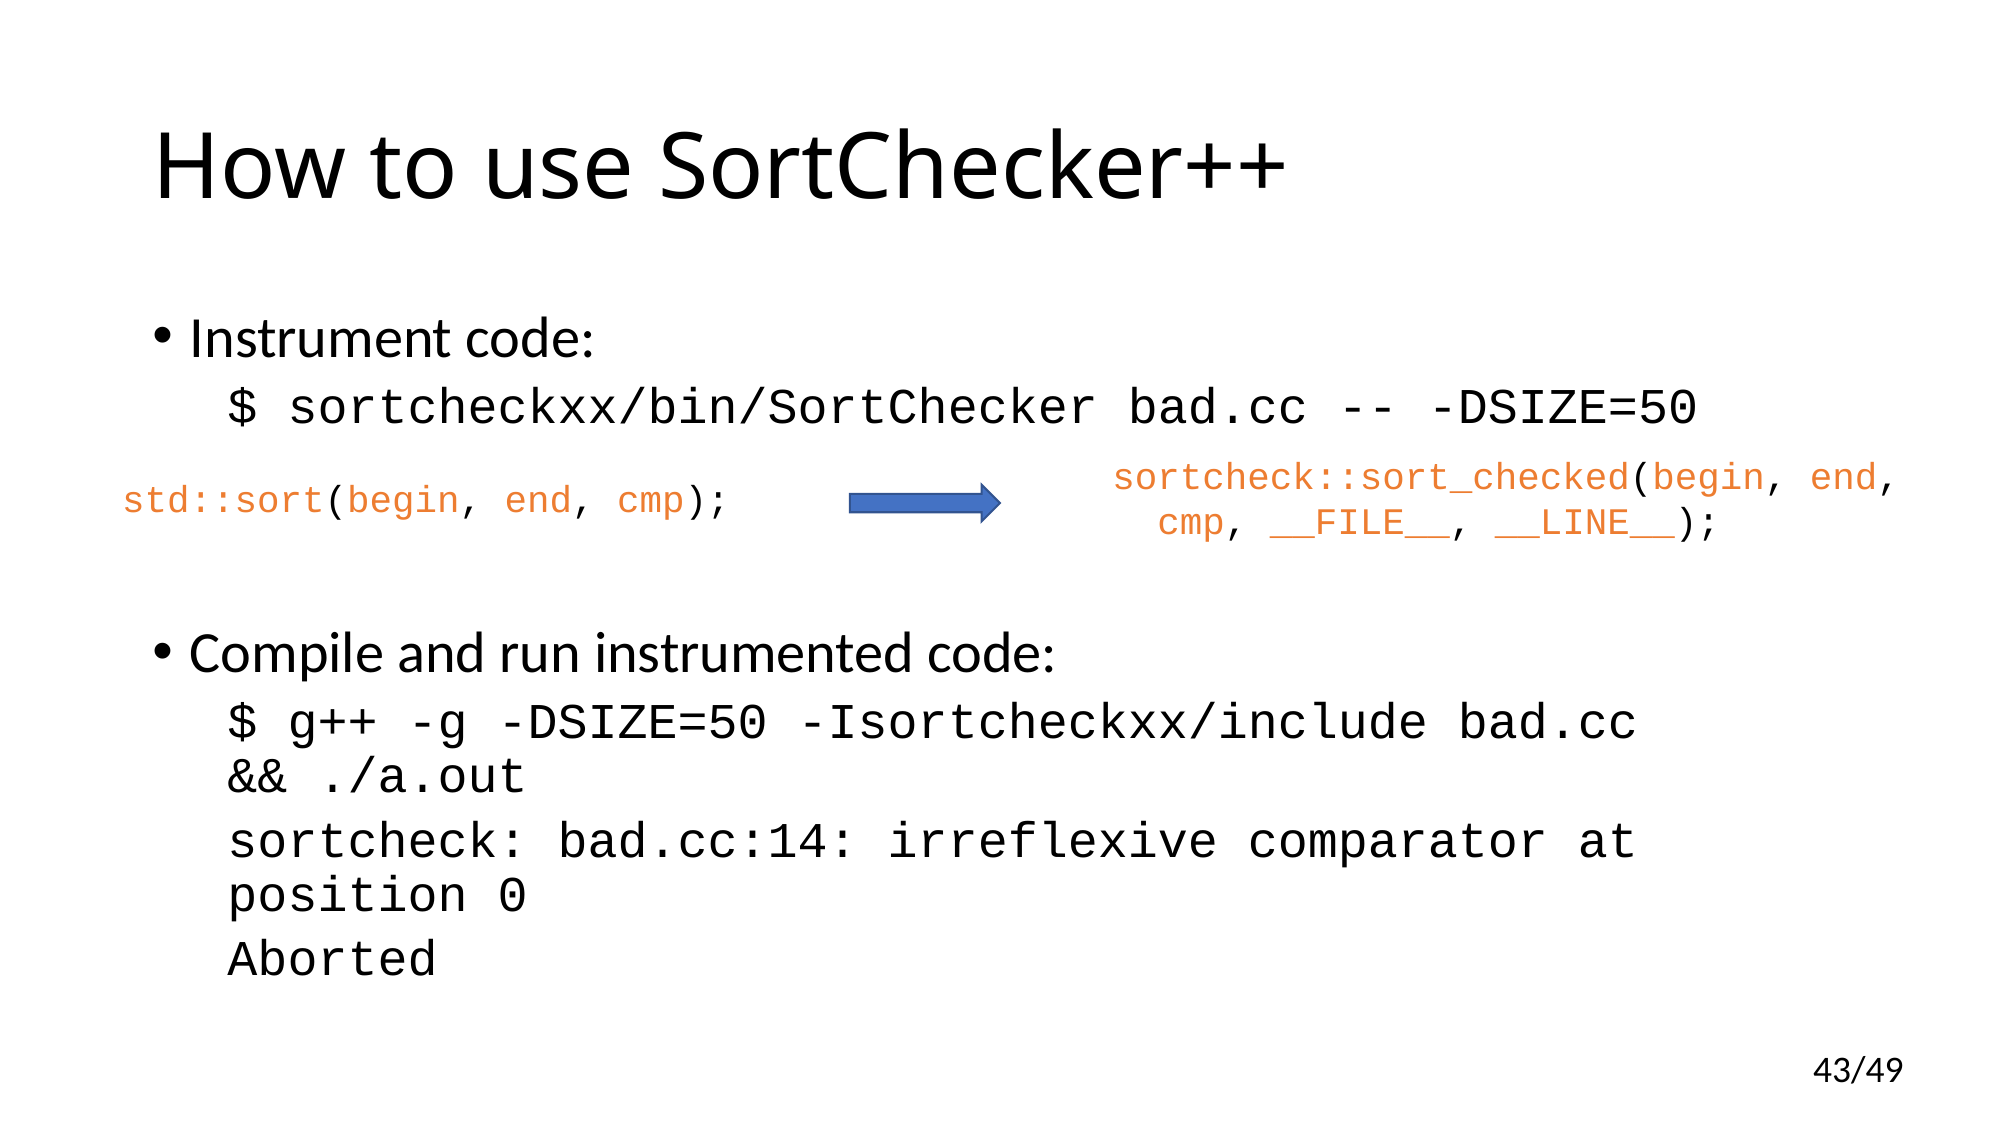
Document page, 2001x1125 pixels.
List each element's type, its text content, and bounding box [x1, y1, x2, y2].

list Instrument code: $ sortcheckxx/bin/SortChecker bad.cc -- -DSIZE=50 Compile and run instrumented code: $ g++ -g -DSIZE=50 -Isortcheckxx/include bad.cc && ./a.out sortcheck: bad.cc:14: irreflexive comparator at position 0 Aborted [137, 299, 1863, 1014]
title How to use SortChecker++ [137, 59, 1863, 278]
text_box sortcheck::sort_checked(begin, end, cmp, __FILE__, __LINE__); [1022, 444, 2000, 595]
text_box std::sort(begin, end, cmp); [107, 467, 790, 572]
text_box [848, 482, 1002, 524]
